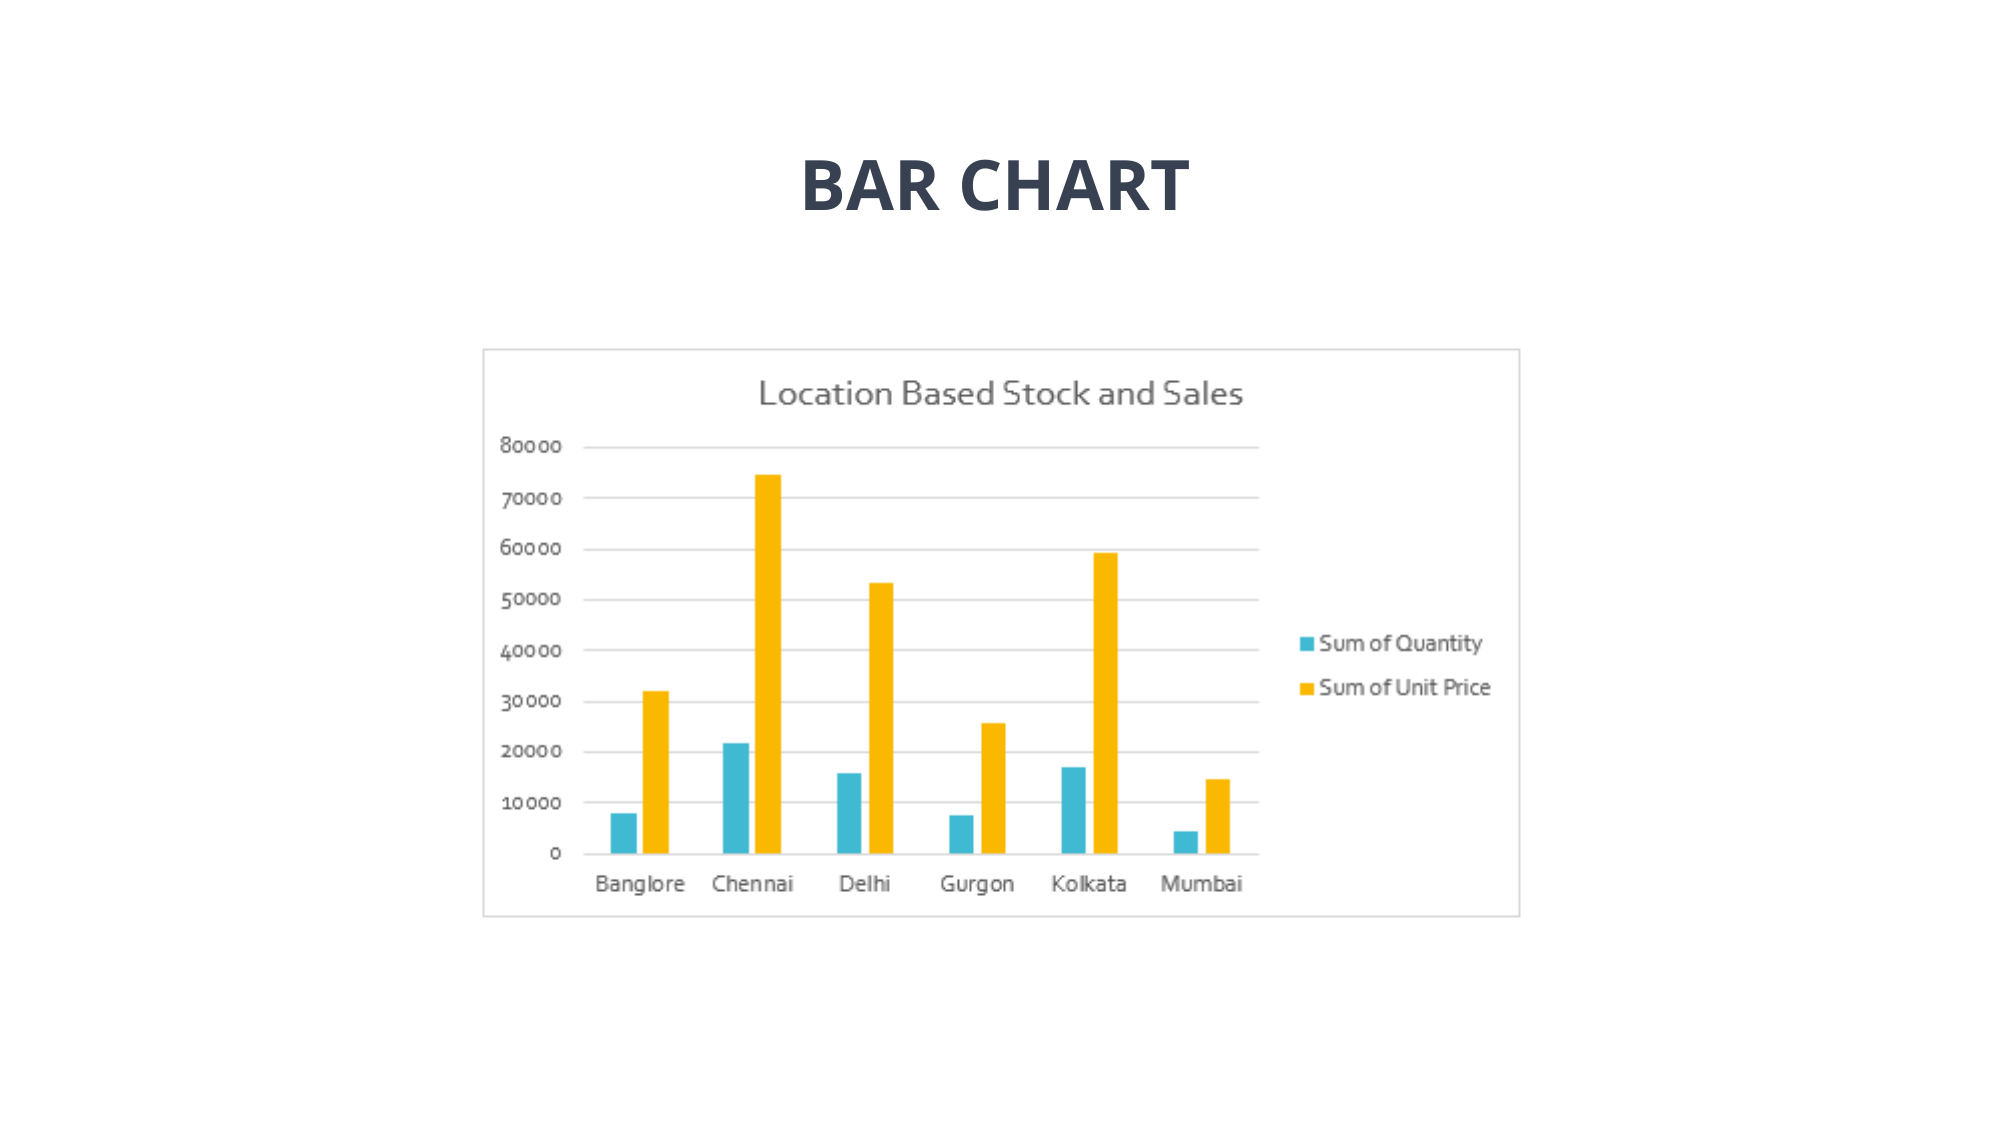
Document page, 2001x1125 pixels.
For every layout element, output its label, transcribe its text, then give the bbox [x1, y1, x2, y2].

title BAR CHART [784, 122, 1216, 253]
picture [463, 327, 1537, 938]
